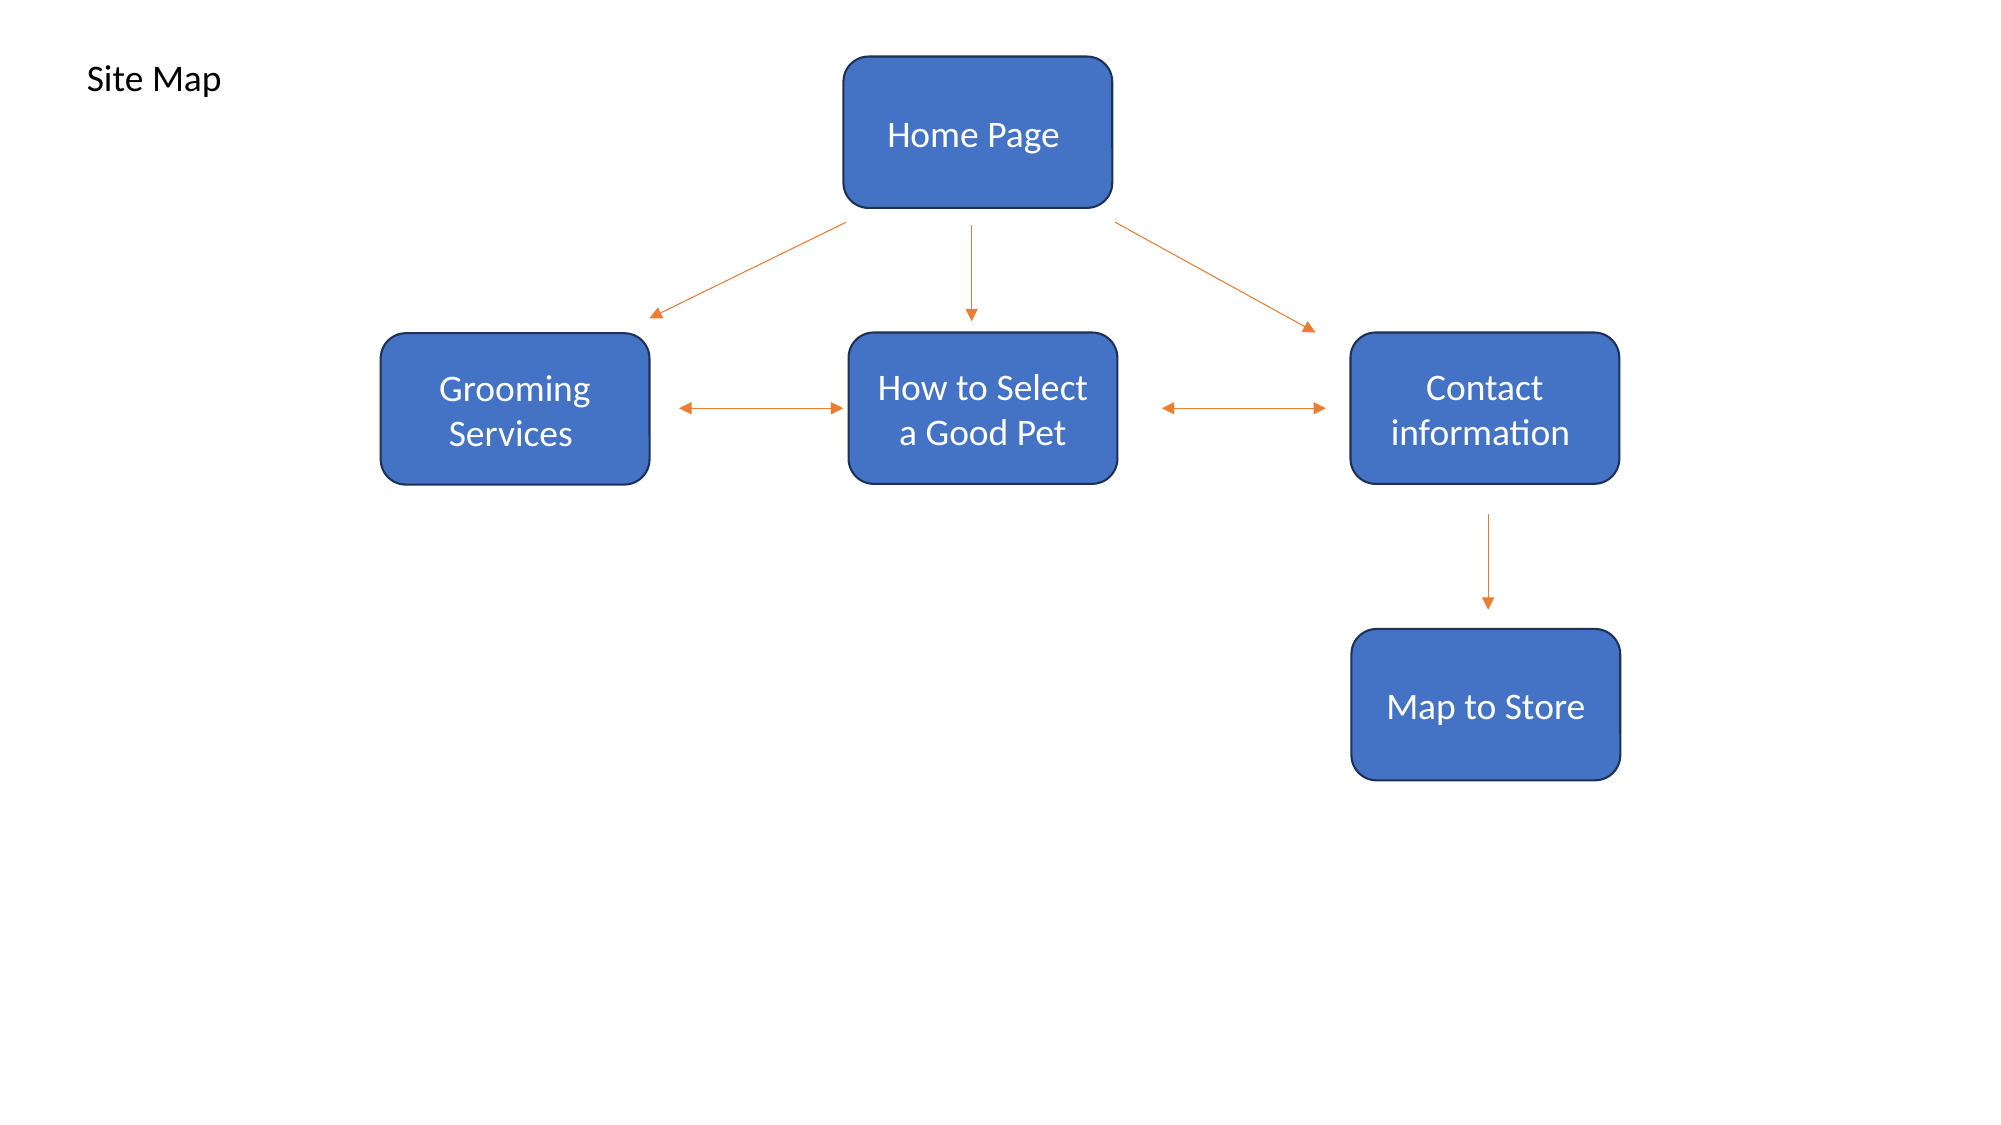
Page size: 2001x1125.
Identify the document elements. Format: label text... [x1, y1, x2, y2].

text_box Map to Store [1350, 627, 1622, 782]
text_box How to Select a Good Pet [847, 331, 1119, 485]
text_box Home Page [842, 55, 1114, 209]
text_box Site Map [72, 46, 252, 107]
text_box Grooming Services [379, 332, 651, 486]
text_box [1115, 222, 1316, 333]
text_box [649, 222, 847, 319]
text_box Contact information [1349, 331, 1621, 485]
